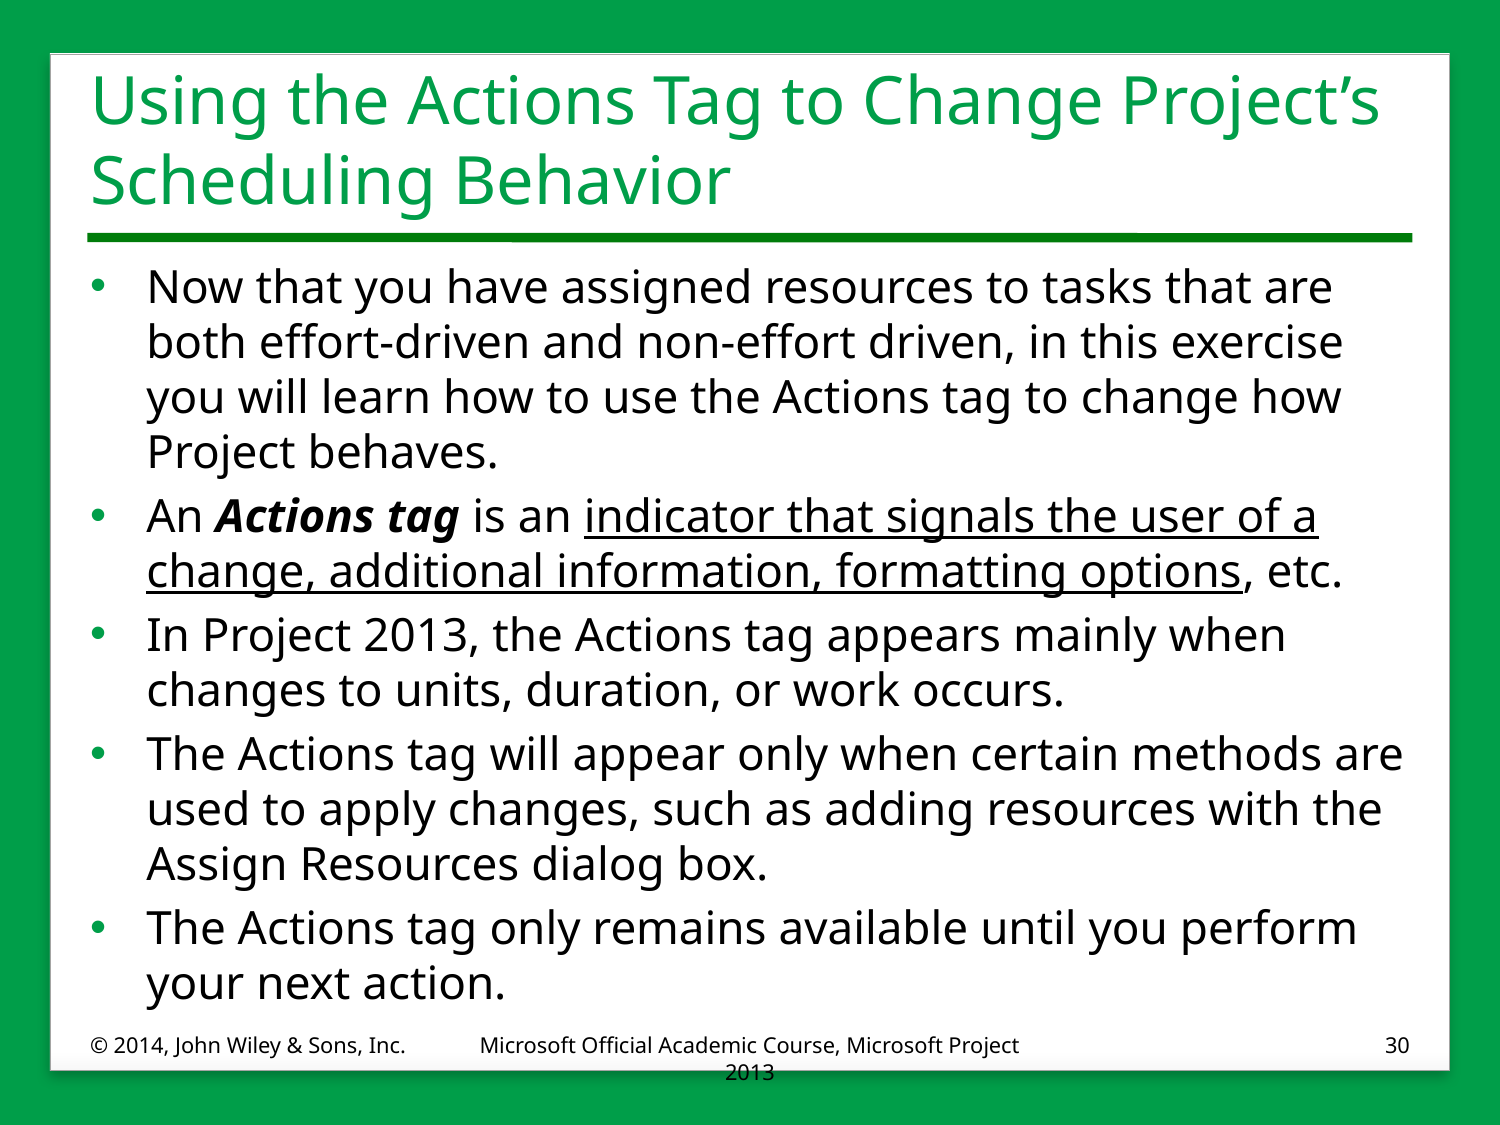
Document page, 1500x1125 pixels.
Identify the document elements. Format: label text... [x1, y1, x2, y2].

list Now that you have assigned resources to tasks that are both effort-driven and non-effort driven, in this exercise you will learn how to use the Actions tag to change how Project behaves. An Actions tag is an indicator that signals the user of a change, additional information, formatting options, etc. In Project 2013, the Actions tag appears mainly when changes to units, duration, or work occurs. The Actions tag will appear only when certain methods are used to apply changes, such as adding resources with the Assign Resources dialog box. The Actions tag only remains available until you perform your next action. [75, 249, 1425, 1063]
slide_number 30 [1074, 1024, 1426, 1103]
title Using the Actions Tag to Change Project’s Scheduling Behavior [74, 74, 1426, 226]
slide_number © 2014, John Wiley & Sons, Inc. [74, 1024, 426, 1103]
footer Microsoft Official Academic Course, Microsoft Project 2013 [449, 1024, 1051, 1103]
